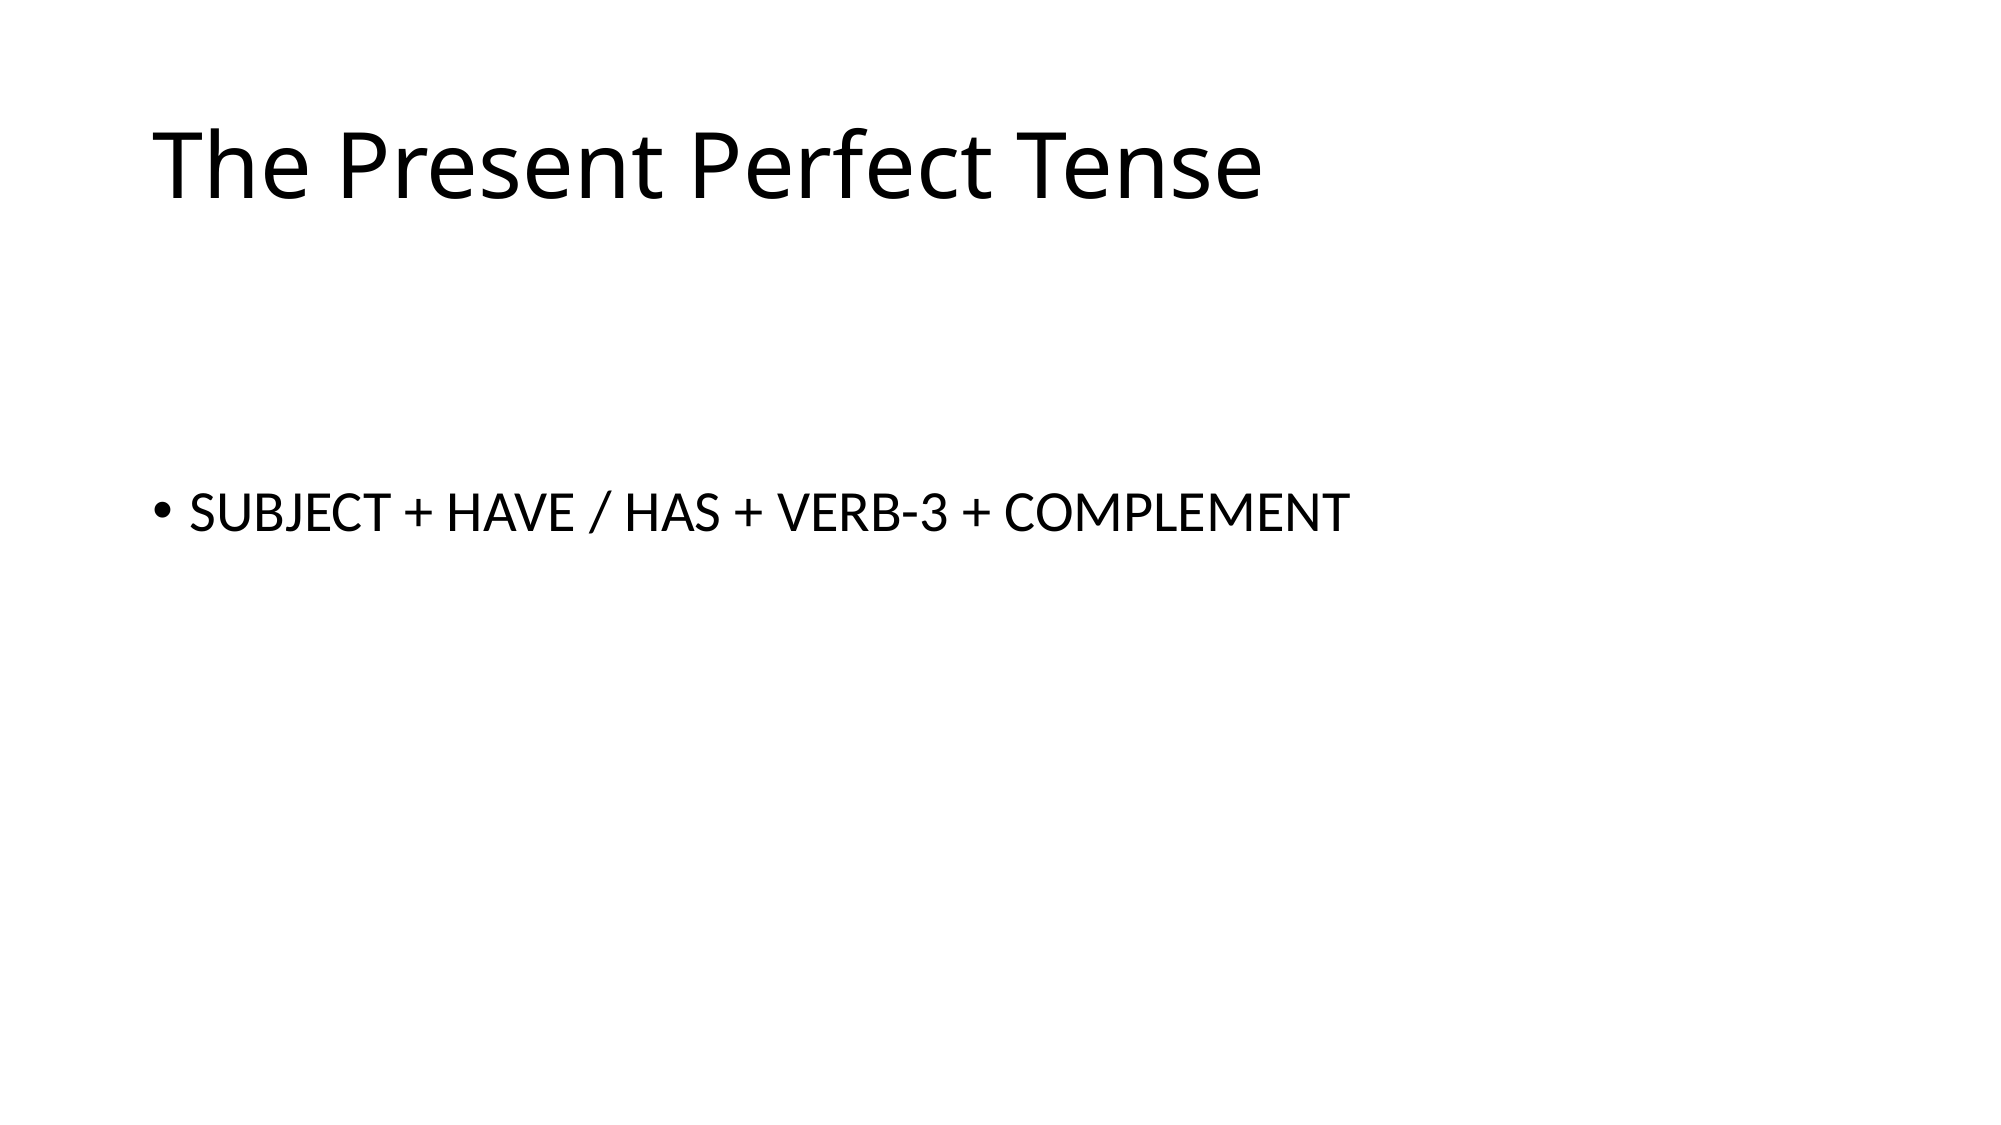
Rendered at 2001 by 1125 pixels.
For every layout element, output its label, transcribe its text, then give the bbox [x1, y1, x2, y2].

title The Present Perfect Tense [137, 59, 1863, 278]
list SUBJECT + HAVE / HAS + VERB-3 + COMPLEMENT [137, 299, 1863, 1014]
